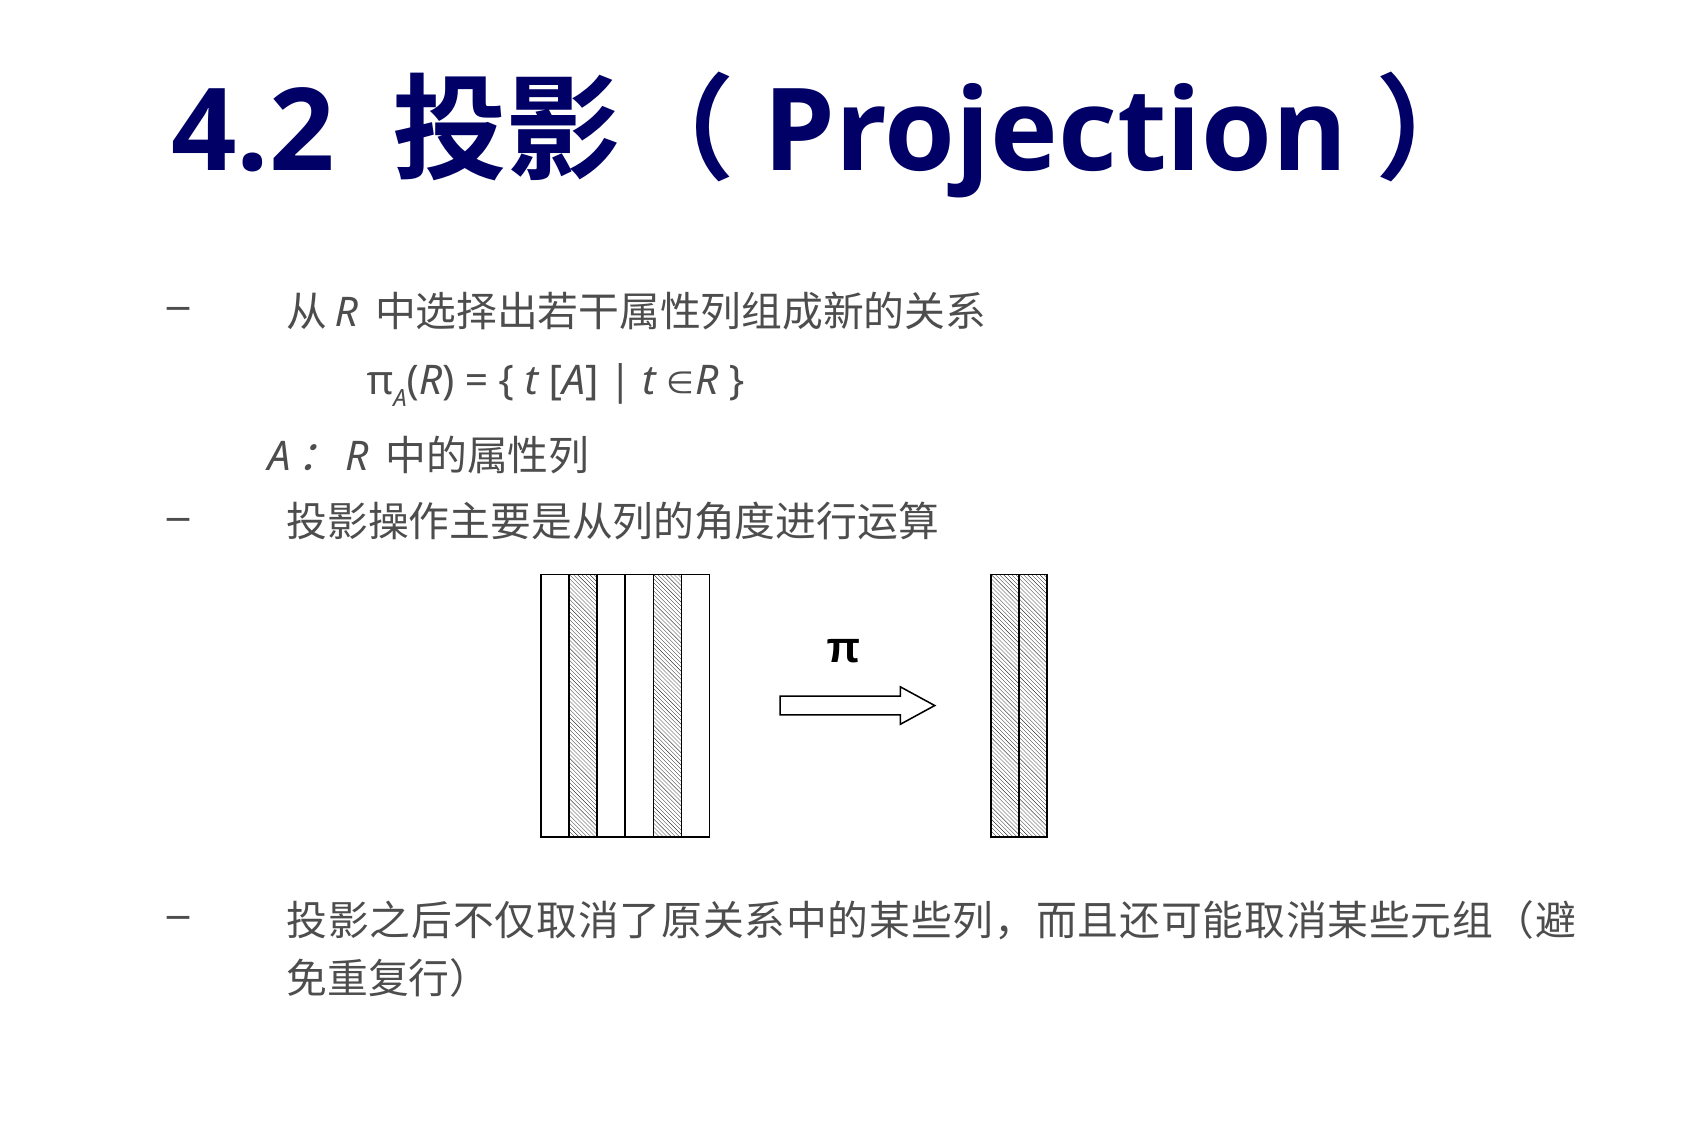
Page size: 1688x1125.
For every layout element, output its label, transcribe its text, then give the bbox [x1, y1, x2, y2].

list 从R 中选择出若干属性列组成新的关系 πA(R) = { t [A] | t R } A：R 中的属性列 投影操作主要是从列的角度进行运算 投影之后不仅取消了原关系中的某些列，而且还可能取消某些元组（避免重复行） [84, 262, 1604, 1019]
title 4.2 投影（Projection） [84, 30, 1604, 219]
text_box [540, 574, 1048, 838]
